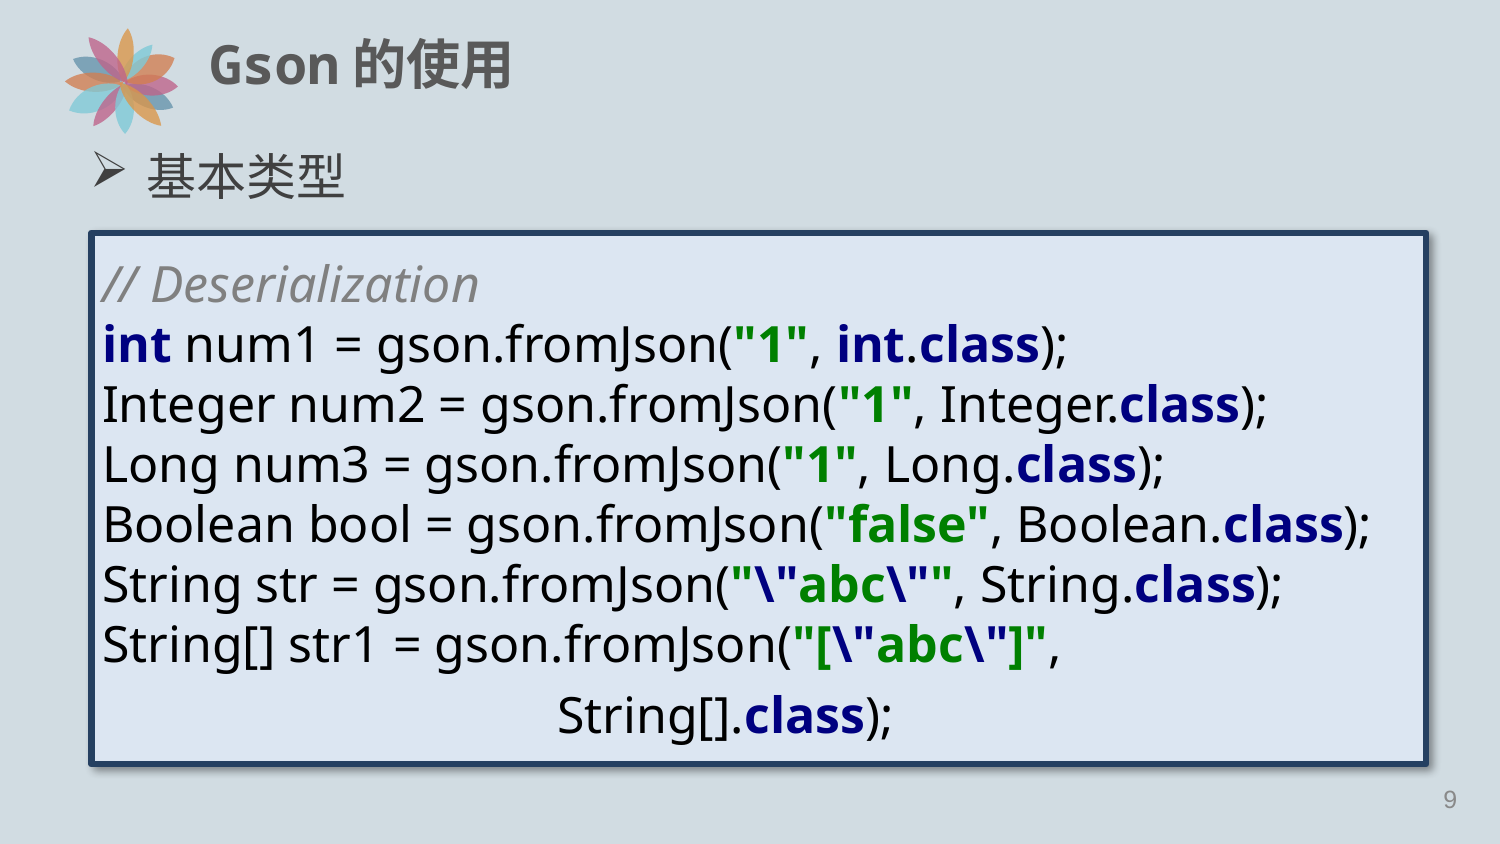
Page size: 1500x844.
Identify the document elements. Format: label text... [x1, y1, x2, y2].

title Gson的使用 [194, 23, 1195, 122]
slide_number 8 [1364, 776, 1473, 822]
list // Deserialization int num1 = gson.fromJson("1", int.class); Integer num2 = gson.fromJson("1", Integer.class); Long num3 = gson.fromJson("1", Long.class); Boolean bool = gson.fromJson("false", Boolean.class); String str = gson.fromJson("\"abc\"", String.class); String[] str1 = gson.fromJson("[\"abc\"]", String[].class); [87, 244, 1425, 753]
list 基本类型 [75, 138, 1425, 753]
